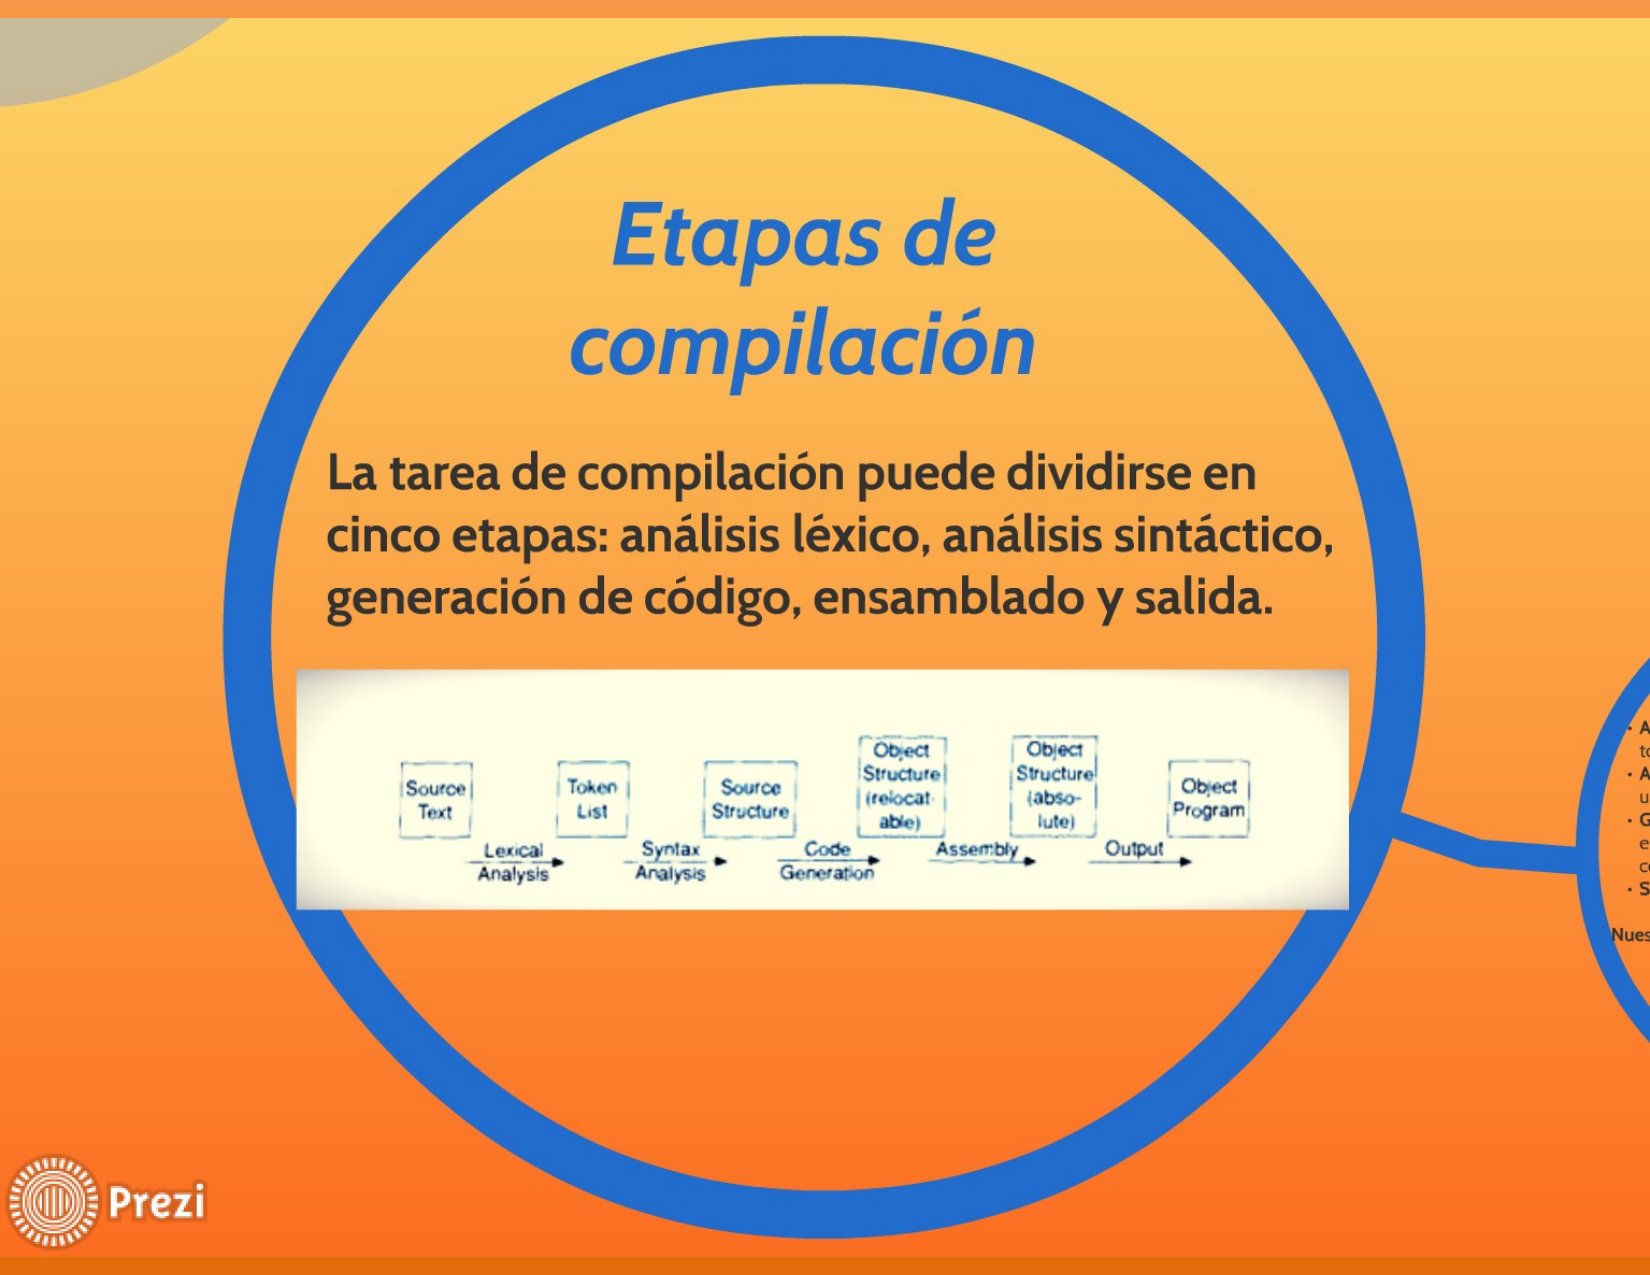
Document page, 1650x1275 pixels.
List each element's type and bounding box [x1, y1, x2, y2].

text_box [0, 18, 1650, 1257]
